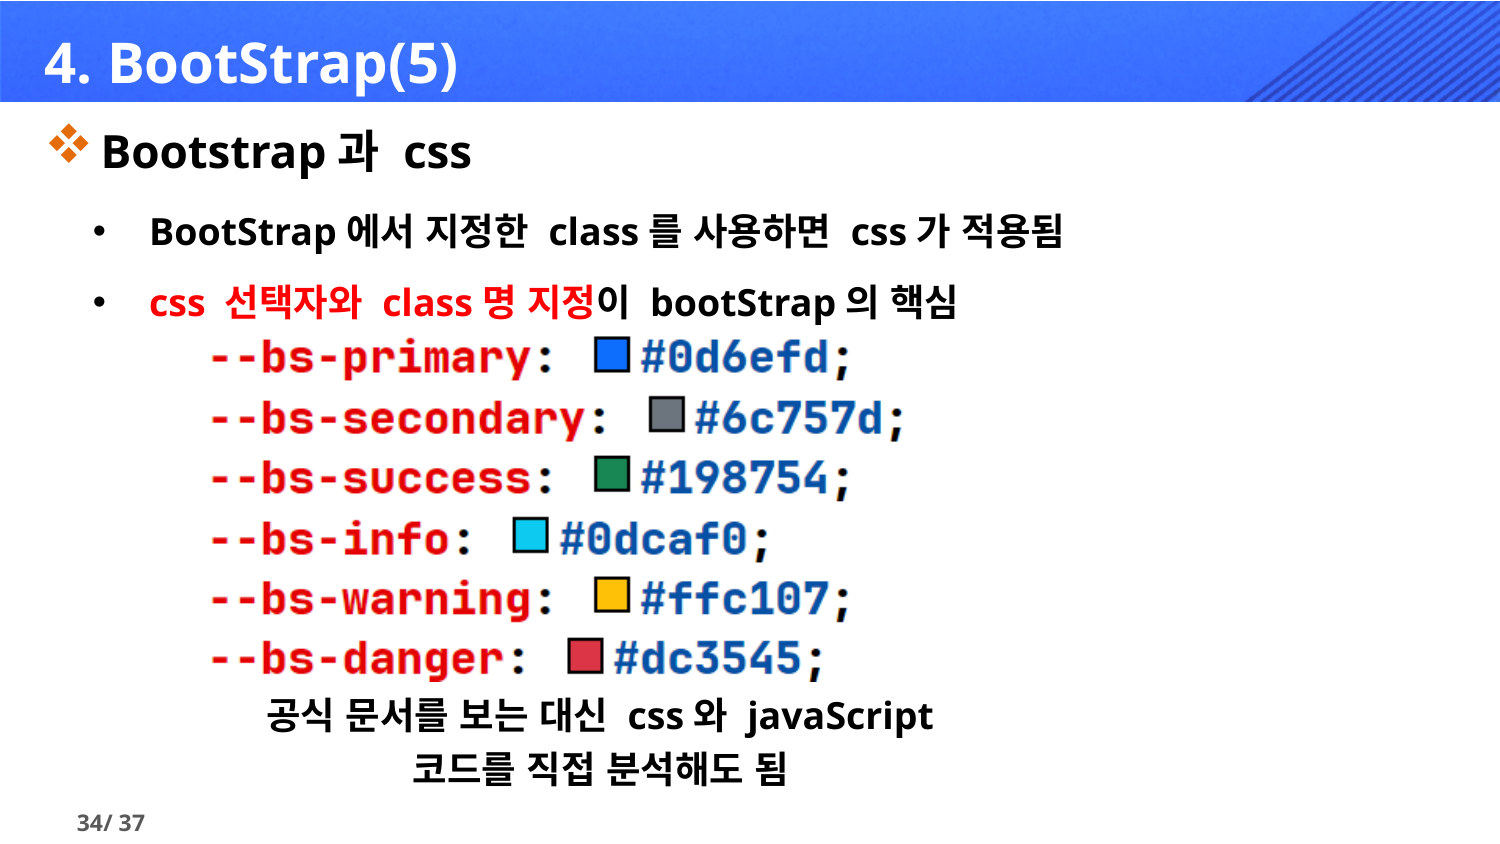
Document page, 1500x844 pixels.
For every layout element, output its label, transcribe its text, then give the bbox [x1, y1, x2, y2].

picture [206, 332, 917, 682]
picture [0, 1, 1500, 102]
title 4. BootStrap(5) [29, 20, 1368, 96]
text_box BootStrap에서 지정한 class를 사용하면 css가 적용됨 css 선택자와 class명 지정이 bootStrap의 핵심 [78, 187, 1105, 332]
text_box Bootstrap과 css [29, 115, 488, 186]
text_box 공식 문서를 보는 대신 css와 javaScript코드를 직접 분석해도 됨 [251, 675, 951, 799]
